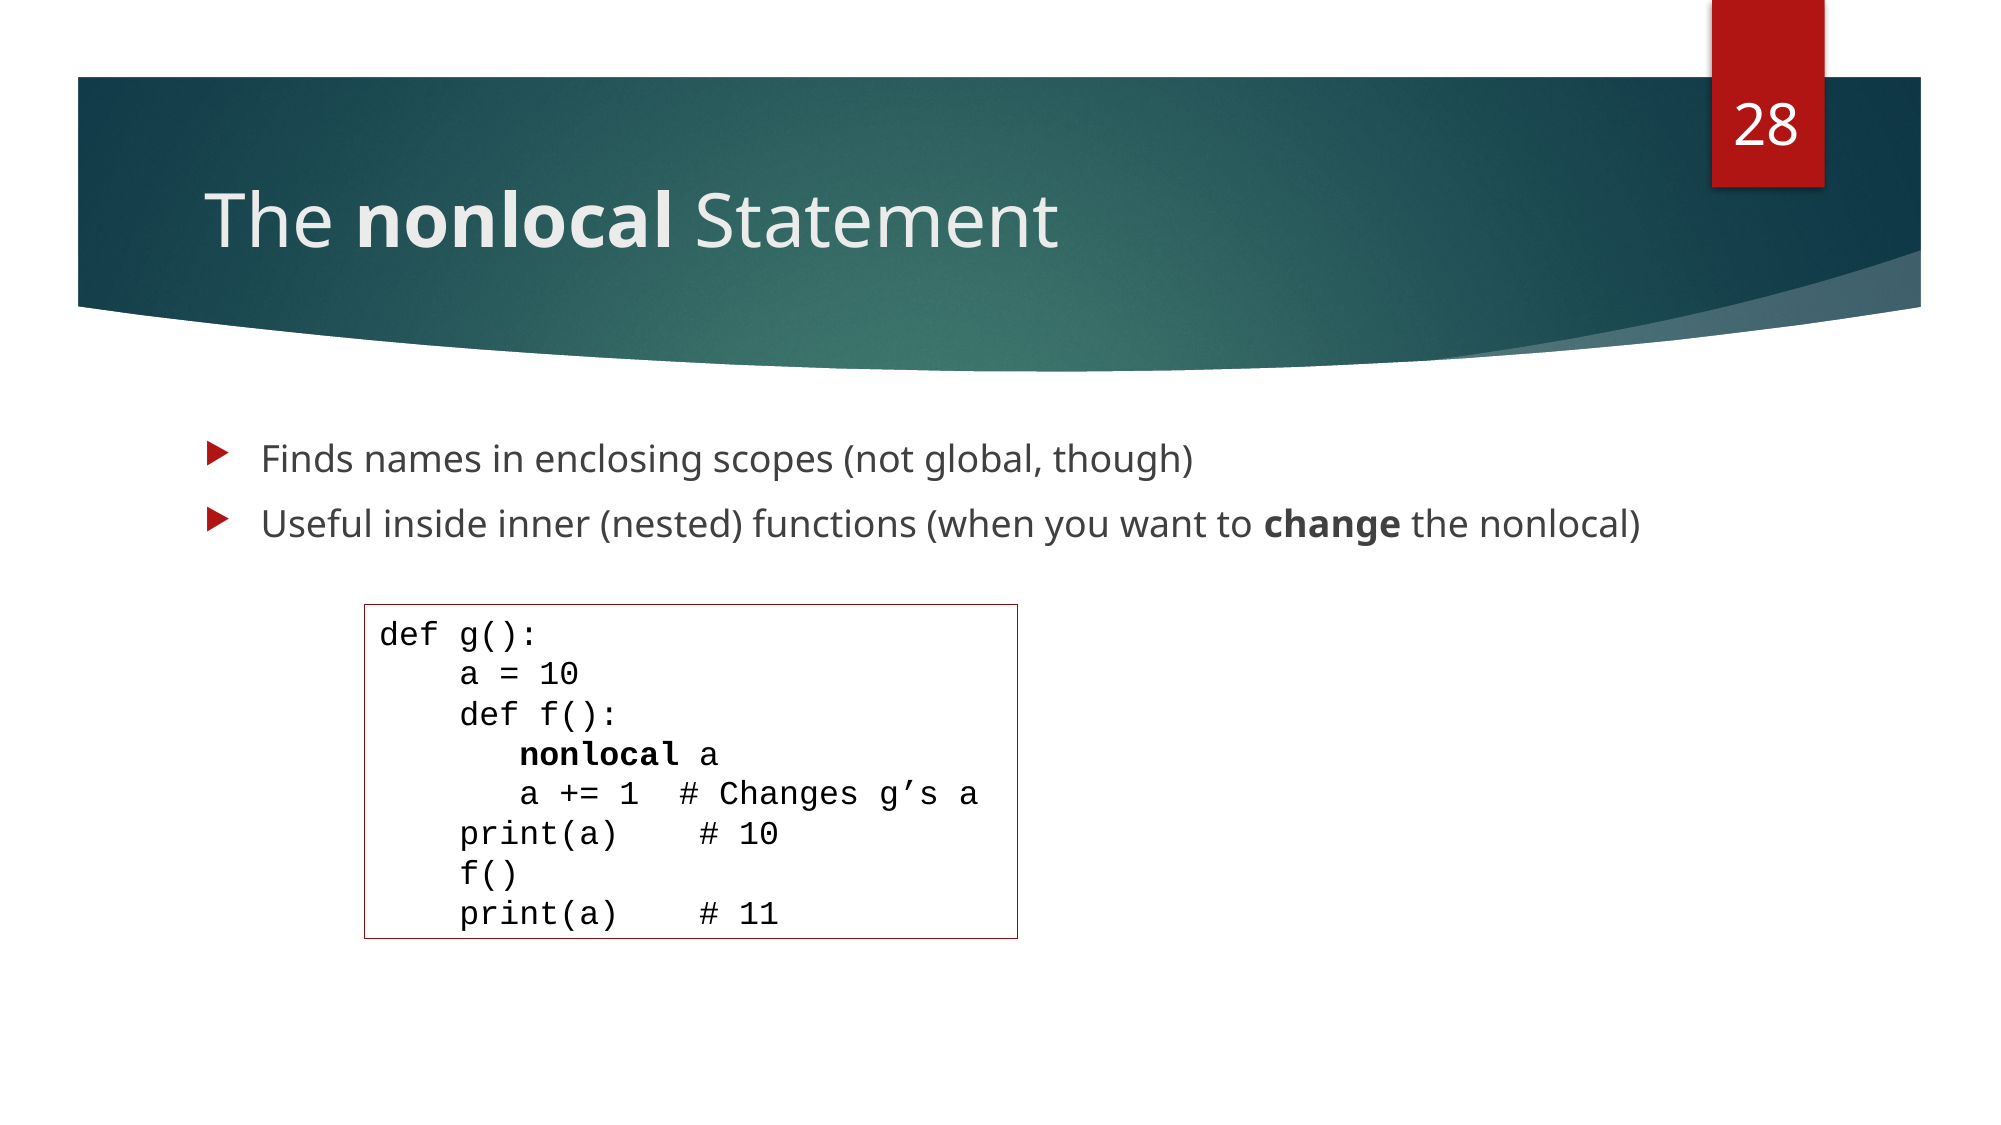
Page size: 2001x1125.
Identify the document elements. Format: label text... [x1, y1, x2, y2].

slide_number 28 [1698, 48, 1836, 175]
title The nonlocal Statement [189, 159, 1638, 276]
text_box def g(): a = 10 def f(): nonlocal a a += 1 # Changes g’s a print(a) # 10 f() print(a) # 11 [364, 604, 1018, 939]
list Finds names in enclosing scopes (not global, though) Useful inside inner (nested) functions (when you want to change the nonlocal) [189, 427, 1802, 988]
